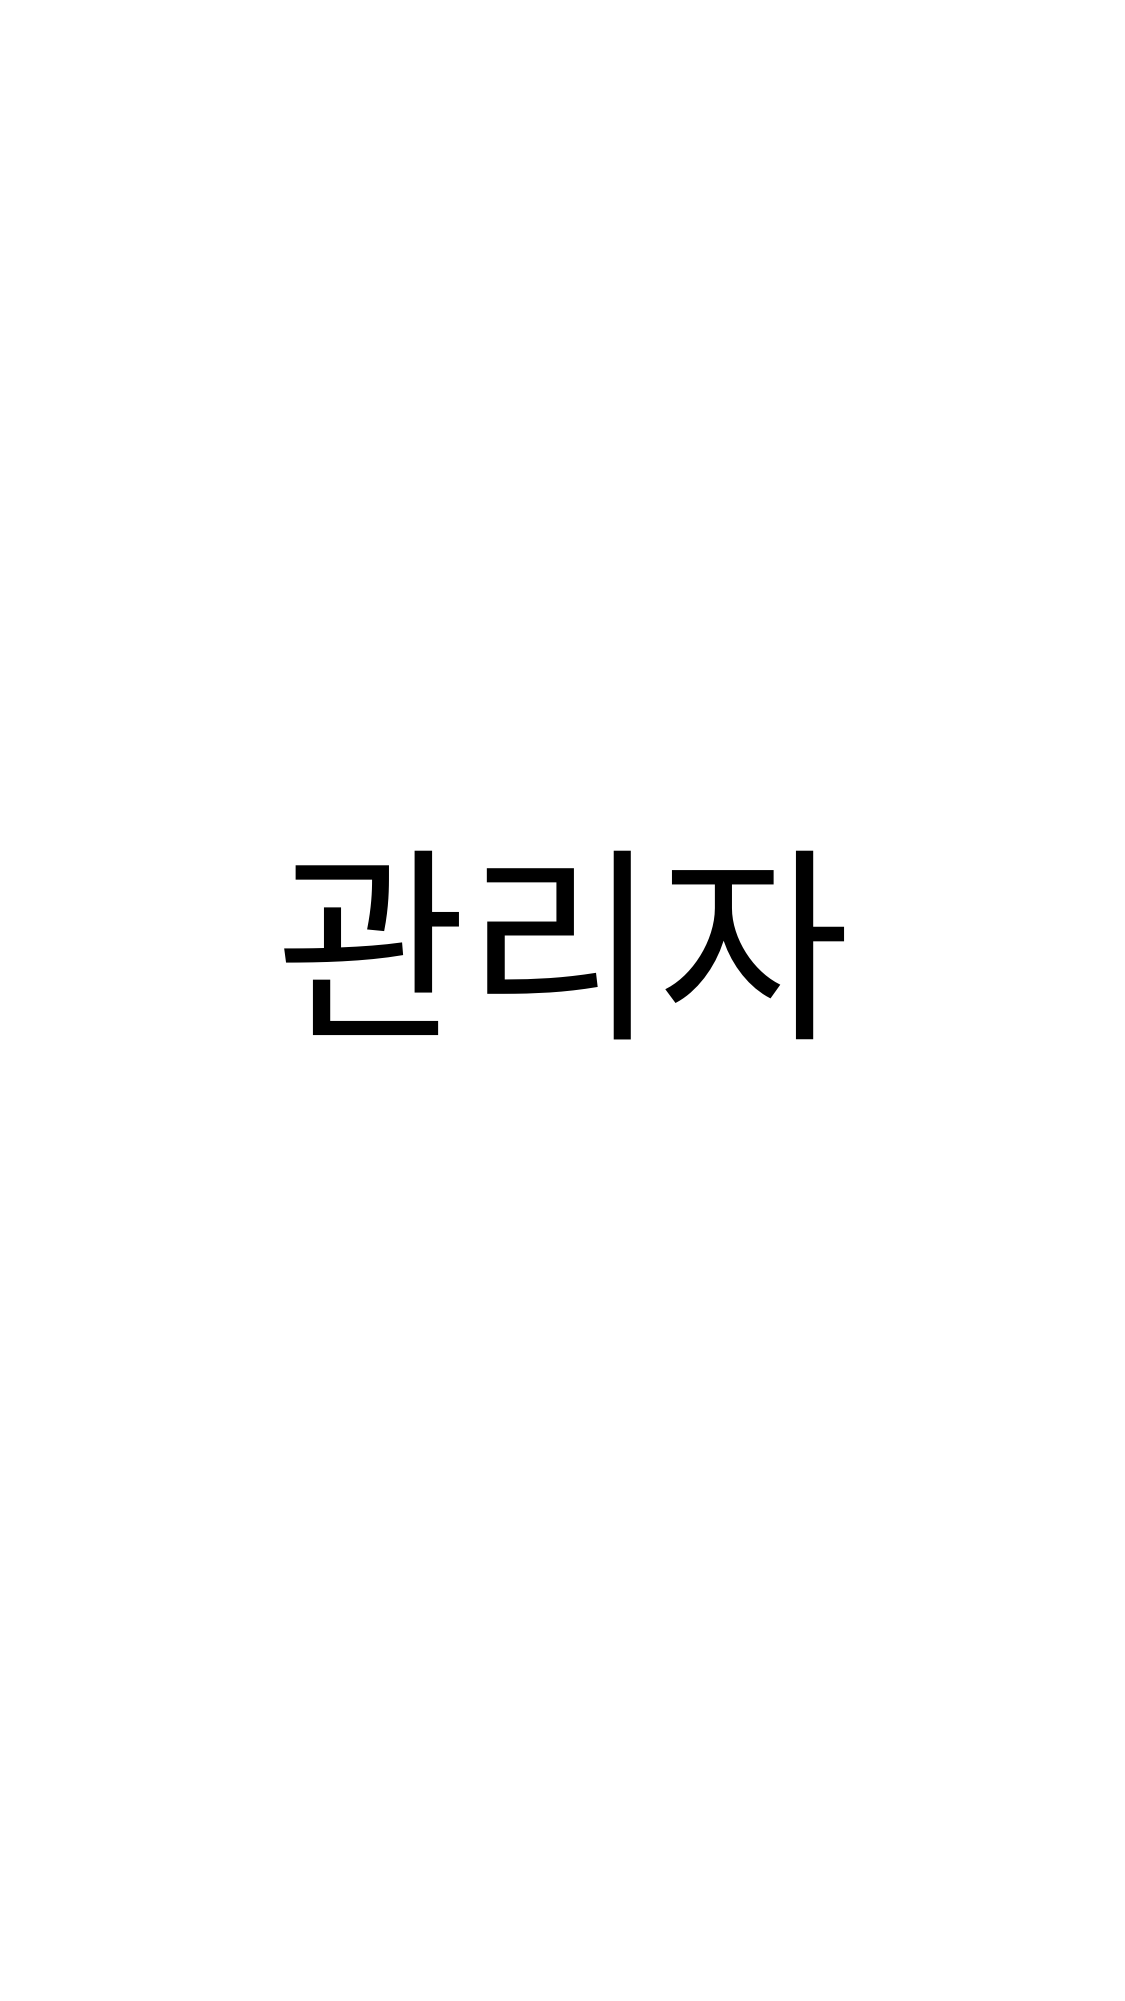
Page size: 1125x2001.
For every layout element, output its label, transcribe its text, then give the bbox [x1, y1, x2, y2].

text_box 관리자 [0, 808, 1125, 1073]
